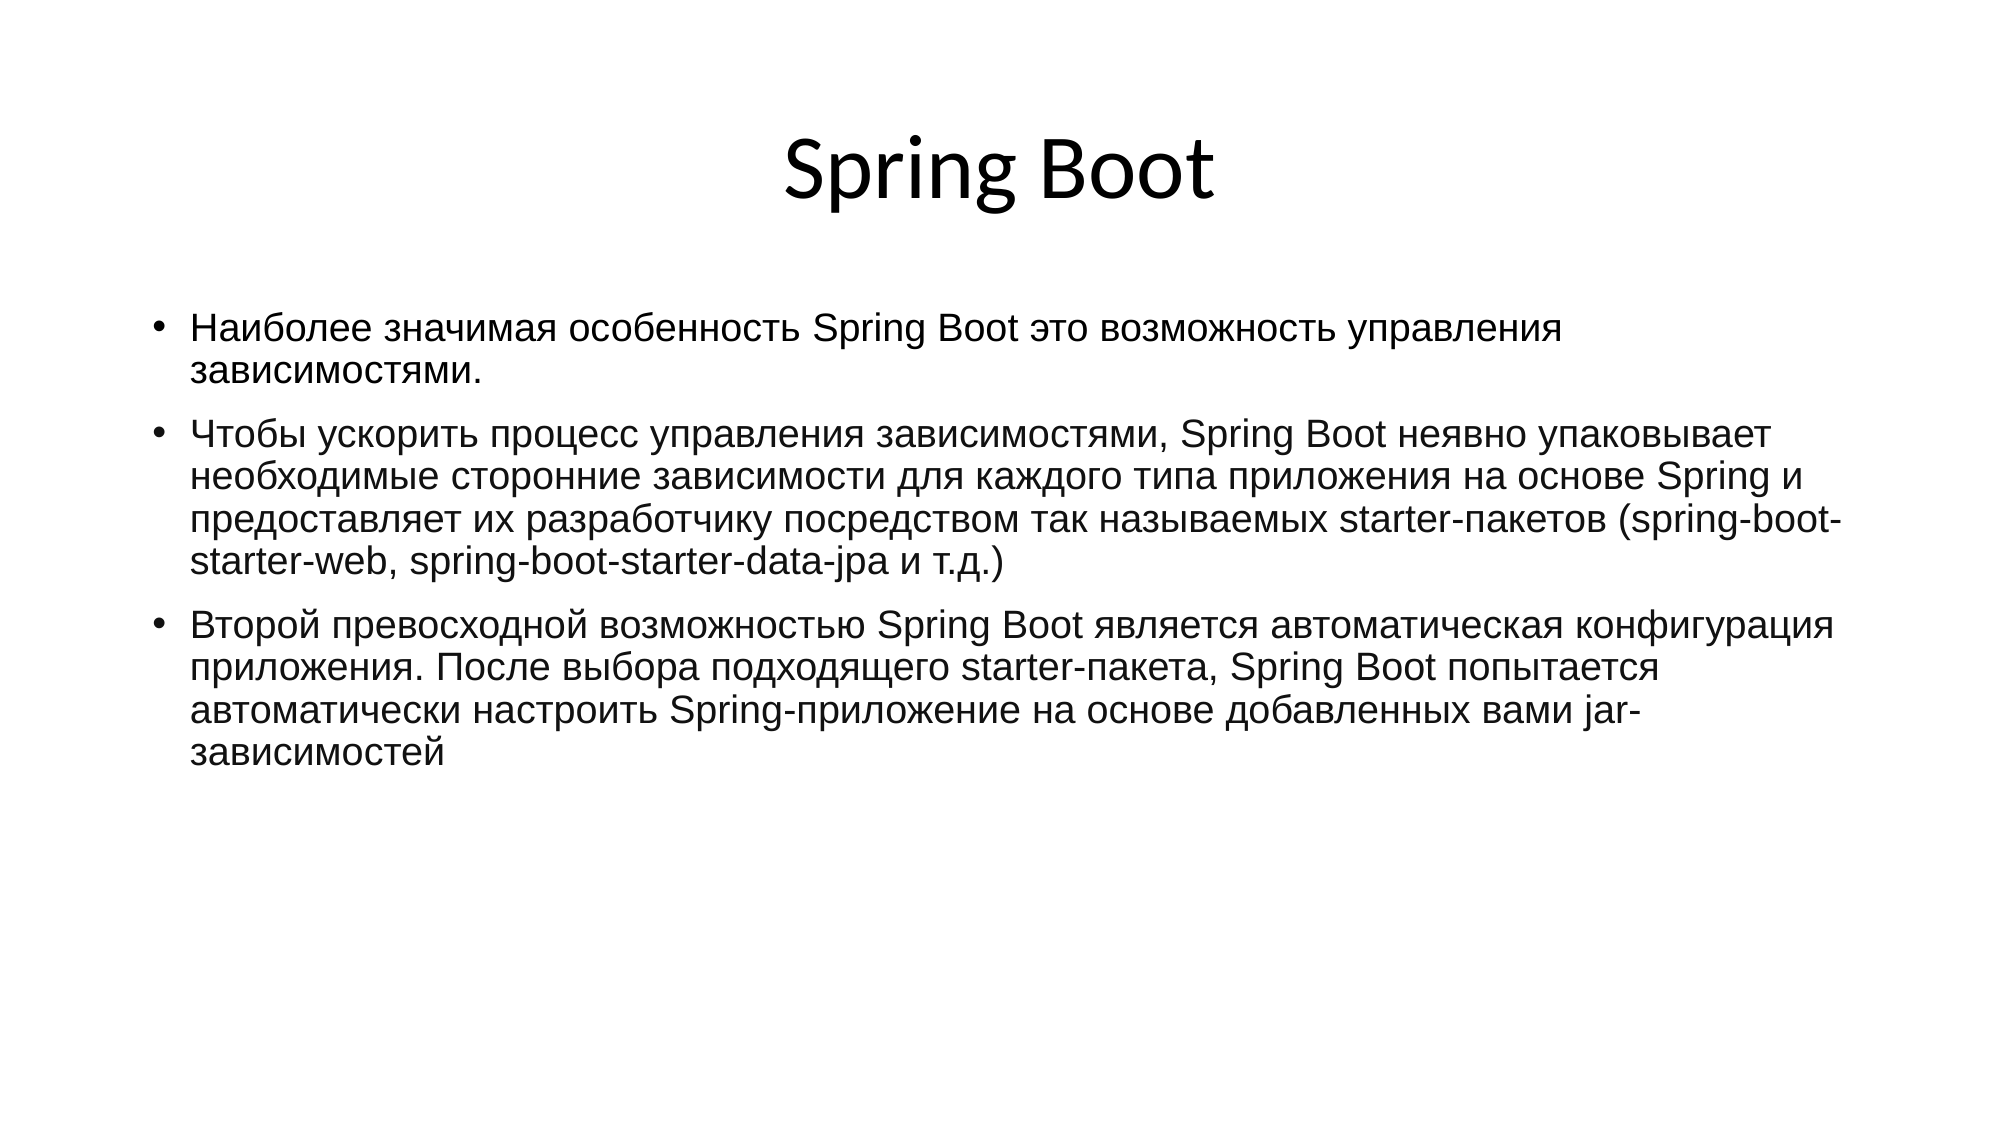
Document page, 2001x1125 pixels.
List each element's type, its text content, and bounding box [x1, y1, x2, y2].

list Наиболее значимая особенность Spring Boot это возможность управления зависимостями. Чтобы ускорить процесс управления зависимостями, Spring Boot неявно упаковывает необходимые сторонние зависимости для каждого типа приложения на основе Spring и предоставляет их разработчику посредством так называемых starter-пакетов (spring-boot-starter-web, spring-boot-starter-data-jpa и т.д.) Второй превосходной возможностью Spring Boot является автоматическая конфигурация приложения. После выбора подходящего starter-пакета, Spring Boot попытается автоматически настроить Spring-приложение на основе добавленных вами jar-зависимостей [137, 299, 1863, 810]
title Spring Boot [137, 59, 1863, 278]
